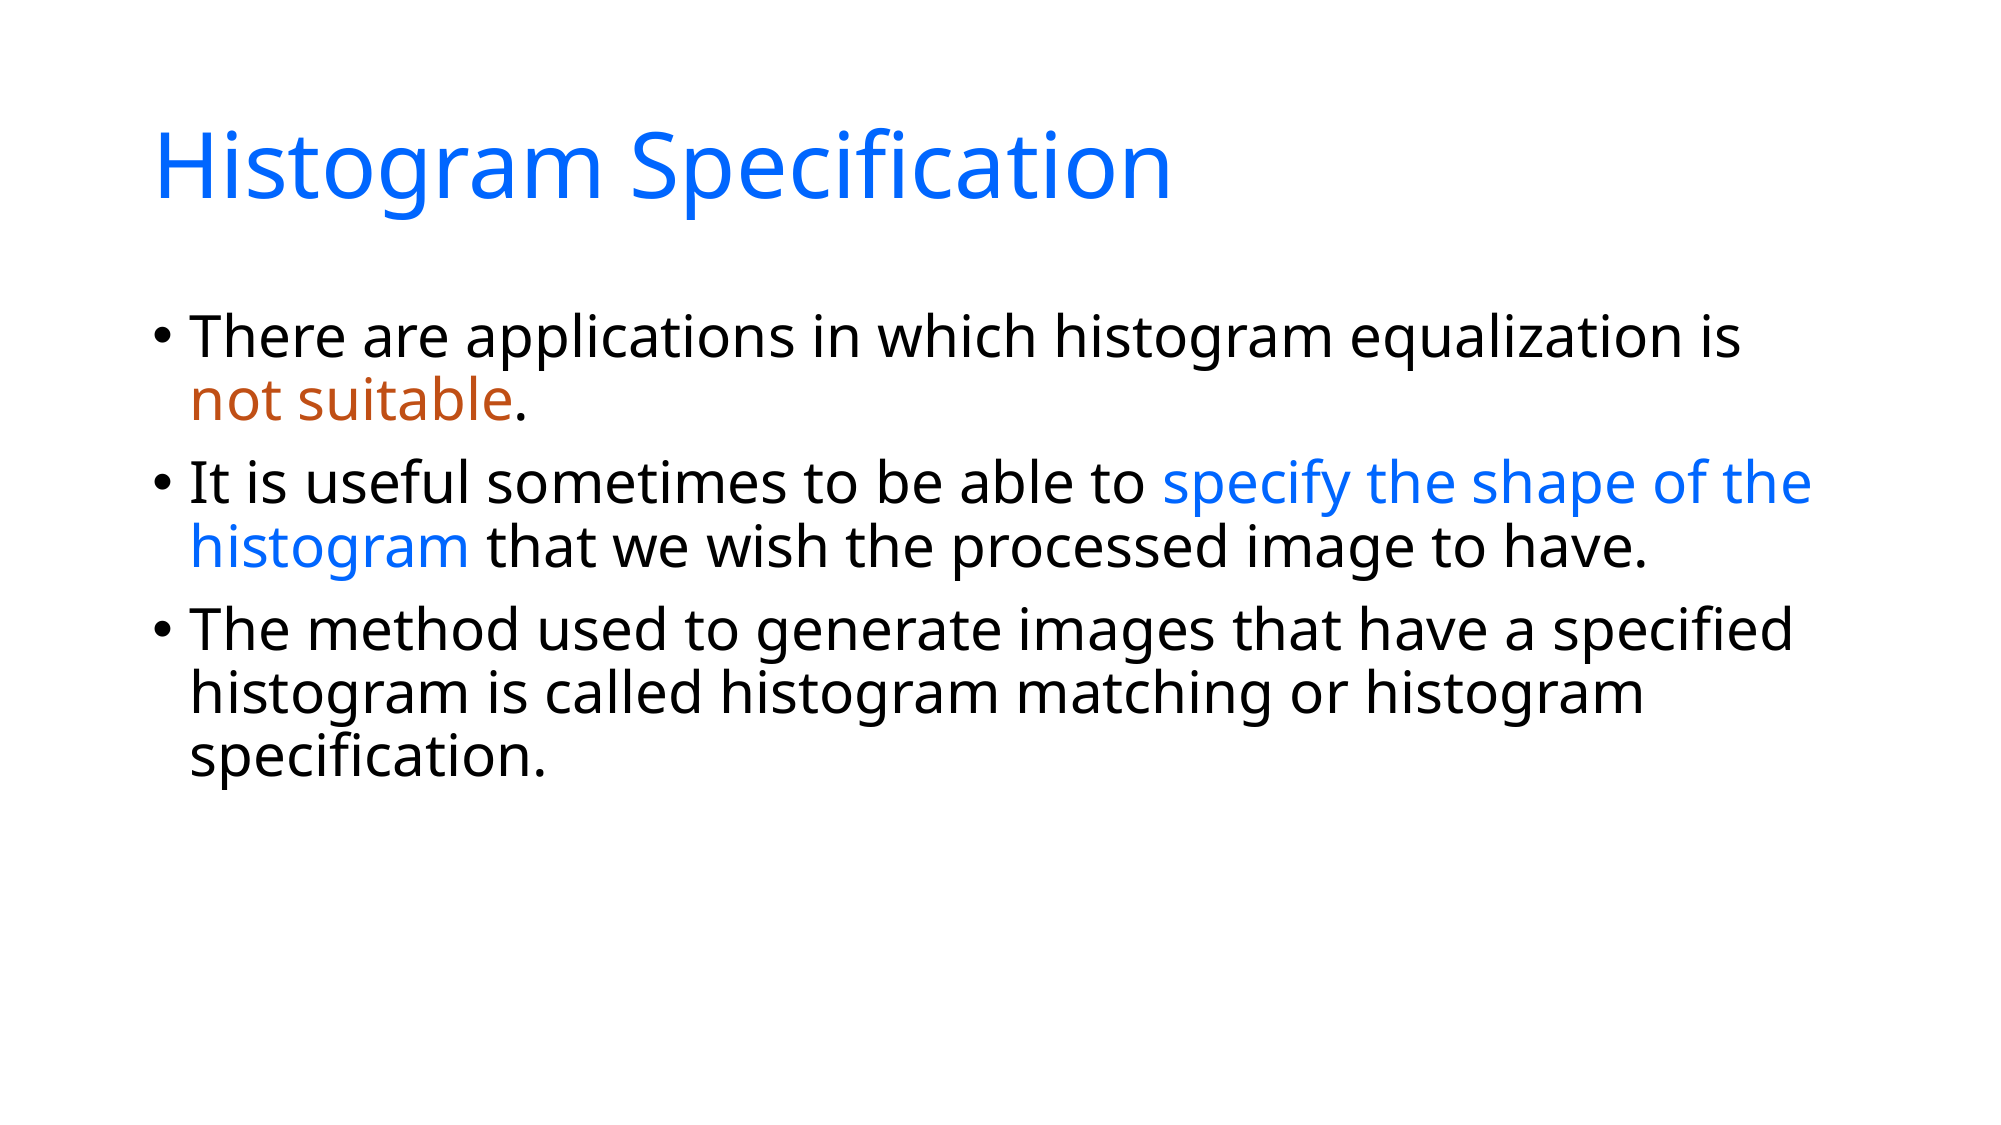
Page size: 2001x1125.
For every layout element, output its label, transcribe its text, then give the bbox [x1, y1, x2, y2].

list There are applications in which histogram equalization is not suitable. It is useful sometimes to be able to specify the shape of the histogram that we wish the processed image to have. The method used to generate images that have a specified histogram is called histogram matching or histogram specification. [137, 299, 1863, 1014]
title Histogram Specification [137, 59, 1863, 278]
